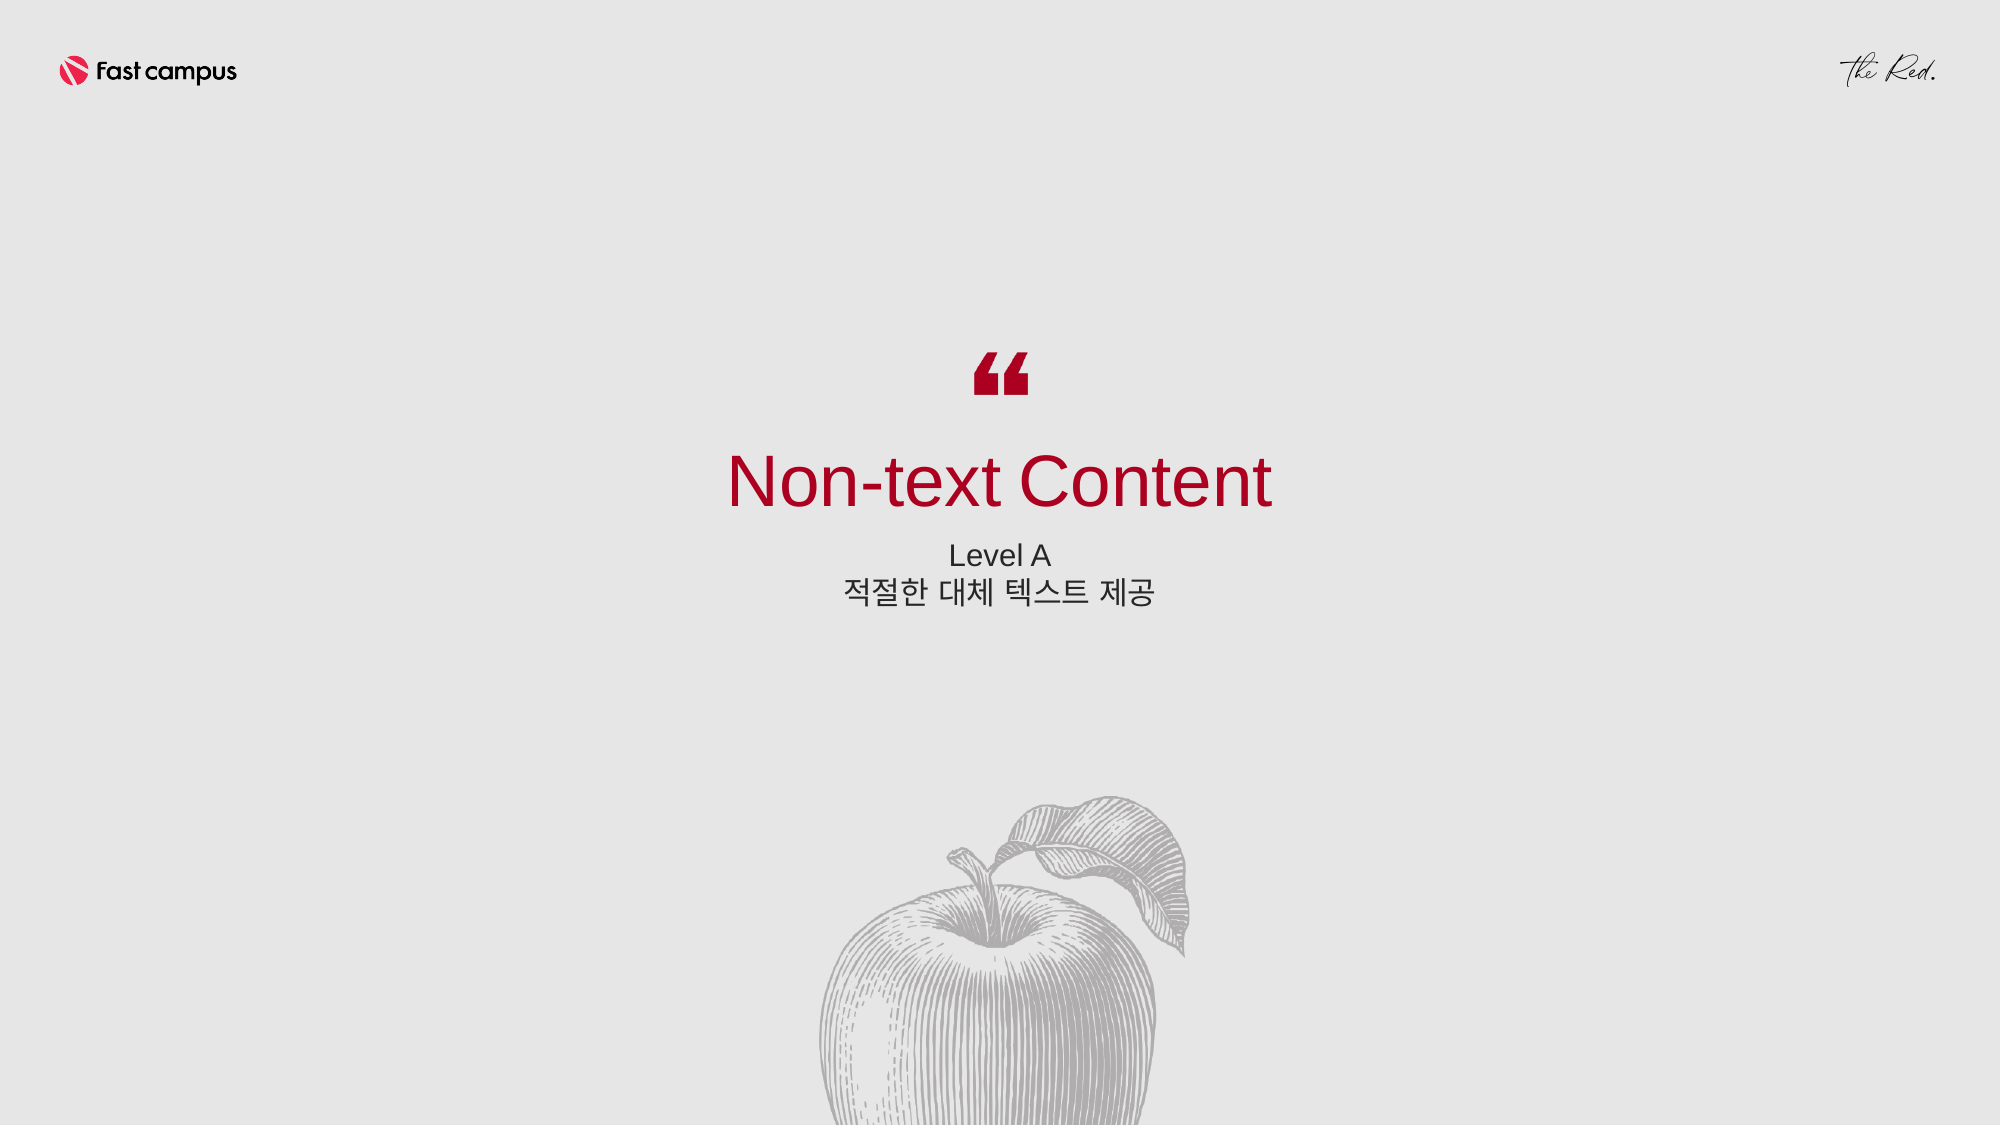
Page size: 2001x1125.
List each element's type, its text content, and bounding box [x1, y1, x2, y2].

picture [966, 343, 1034, 403]
picture [813, 796, 1190, 1125]
text_box Level A 적절한 대체 텍스트 제공 [0, 528, 2000, 604]
picture [57, 53, 239, 88]
picture [1840, 52, 1935, 87]
list Non-text Content [0, 439, 2000, 515]
